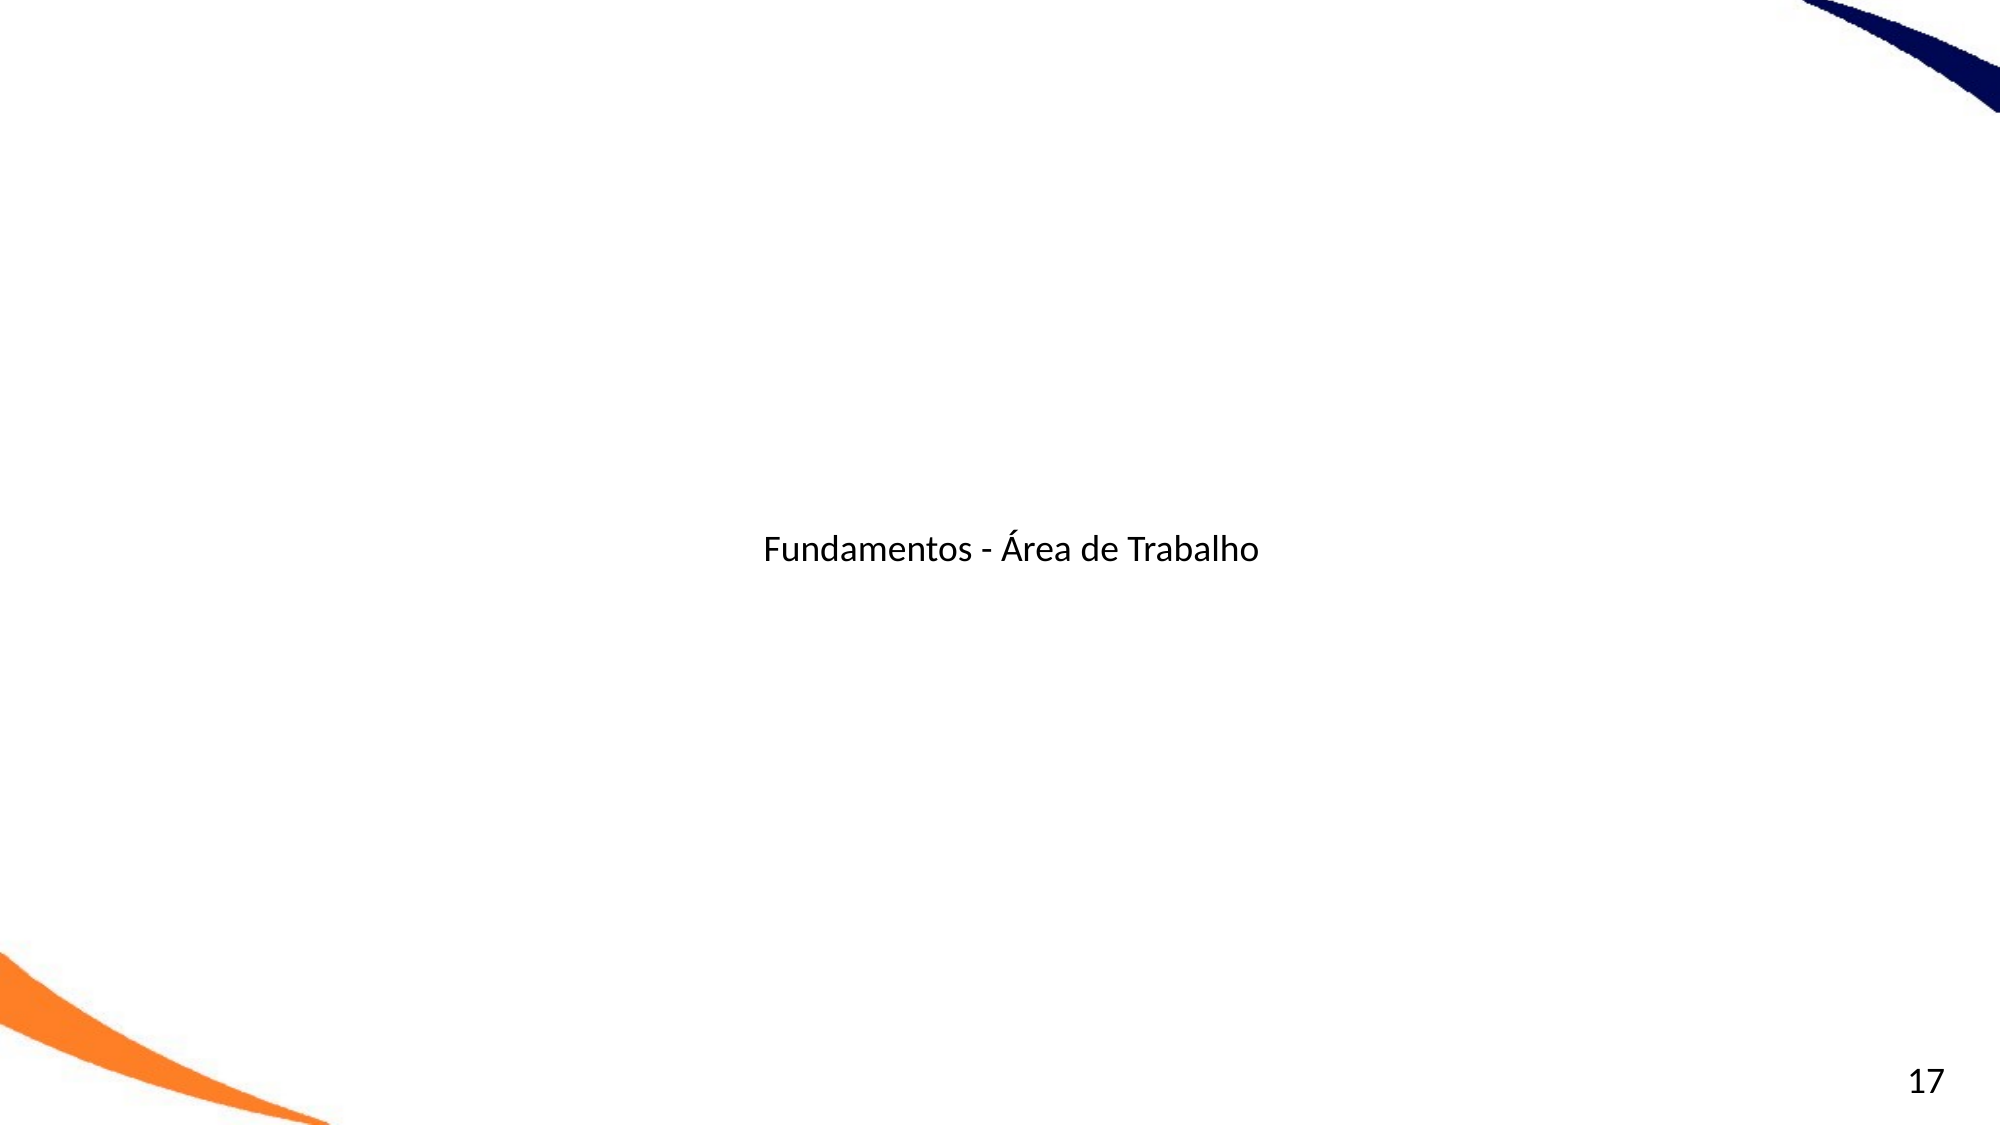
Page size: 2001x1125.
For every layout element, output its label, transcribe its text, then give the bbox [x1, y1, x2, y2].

subtitle Fundamentos - Área de Trabalho [748, 516, 2000, 583]
picture [0, 0, 2000, 1125]
